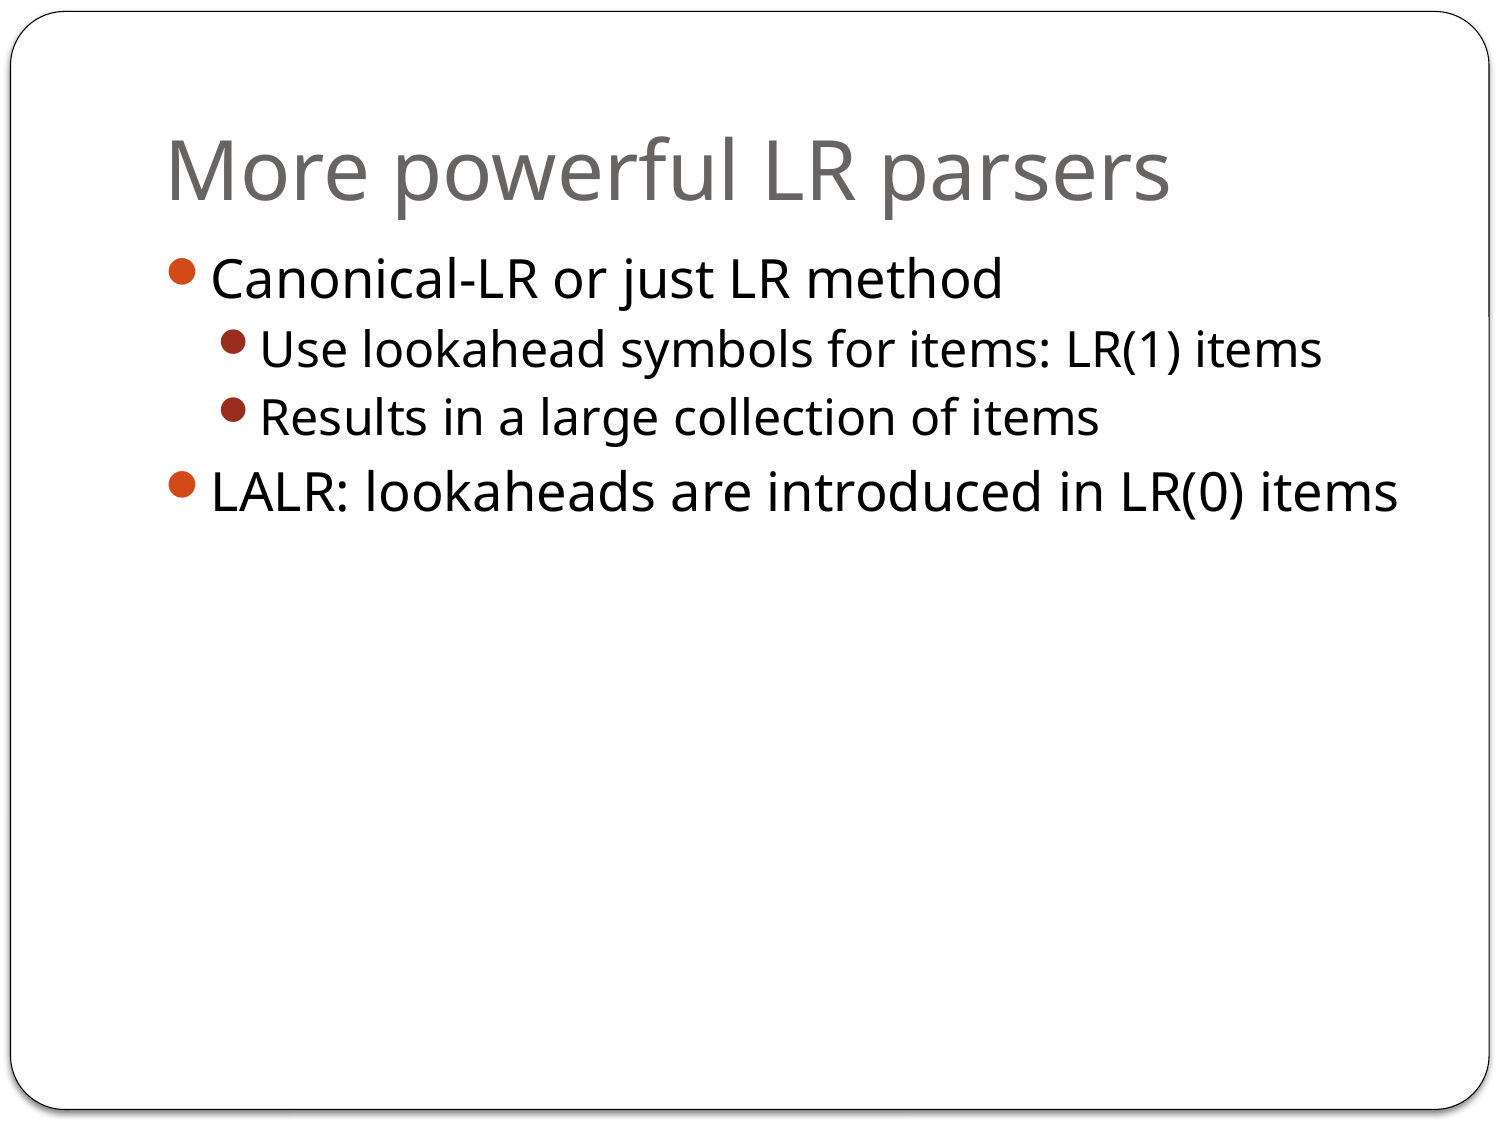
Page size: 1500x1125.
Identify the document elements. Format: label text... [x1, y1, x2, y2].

list Canonical-LR or just LR method Use lookahead symbols for items: LR(1) items Results in a large collection of items LALR: lookaheads are introduced in LR(0) items [150, 237, 1425, 988]
title More powerful LR parsers [150, 45, 1425, 233]
